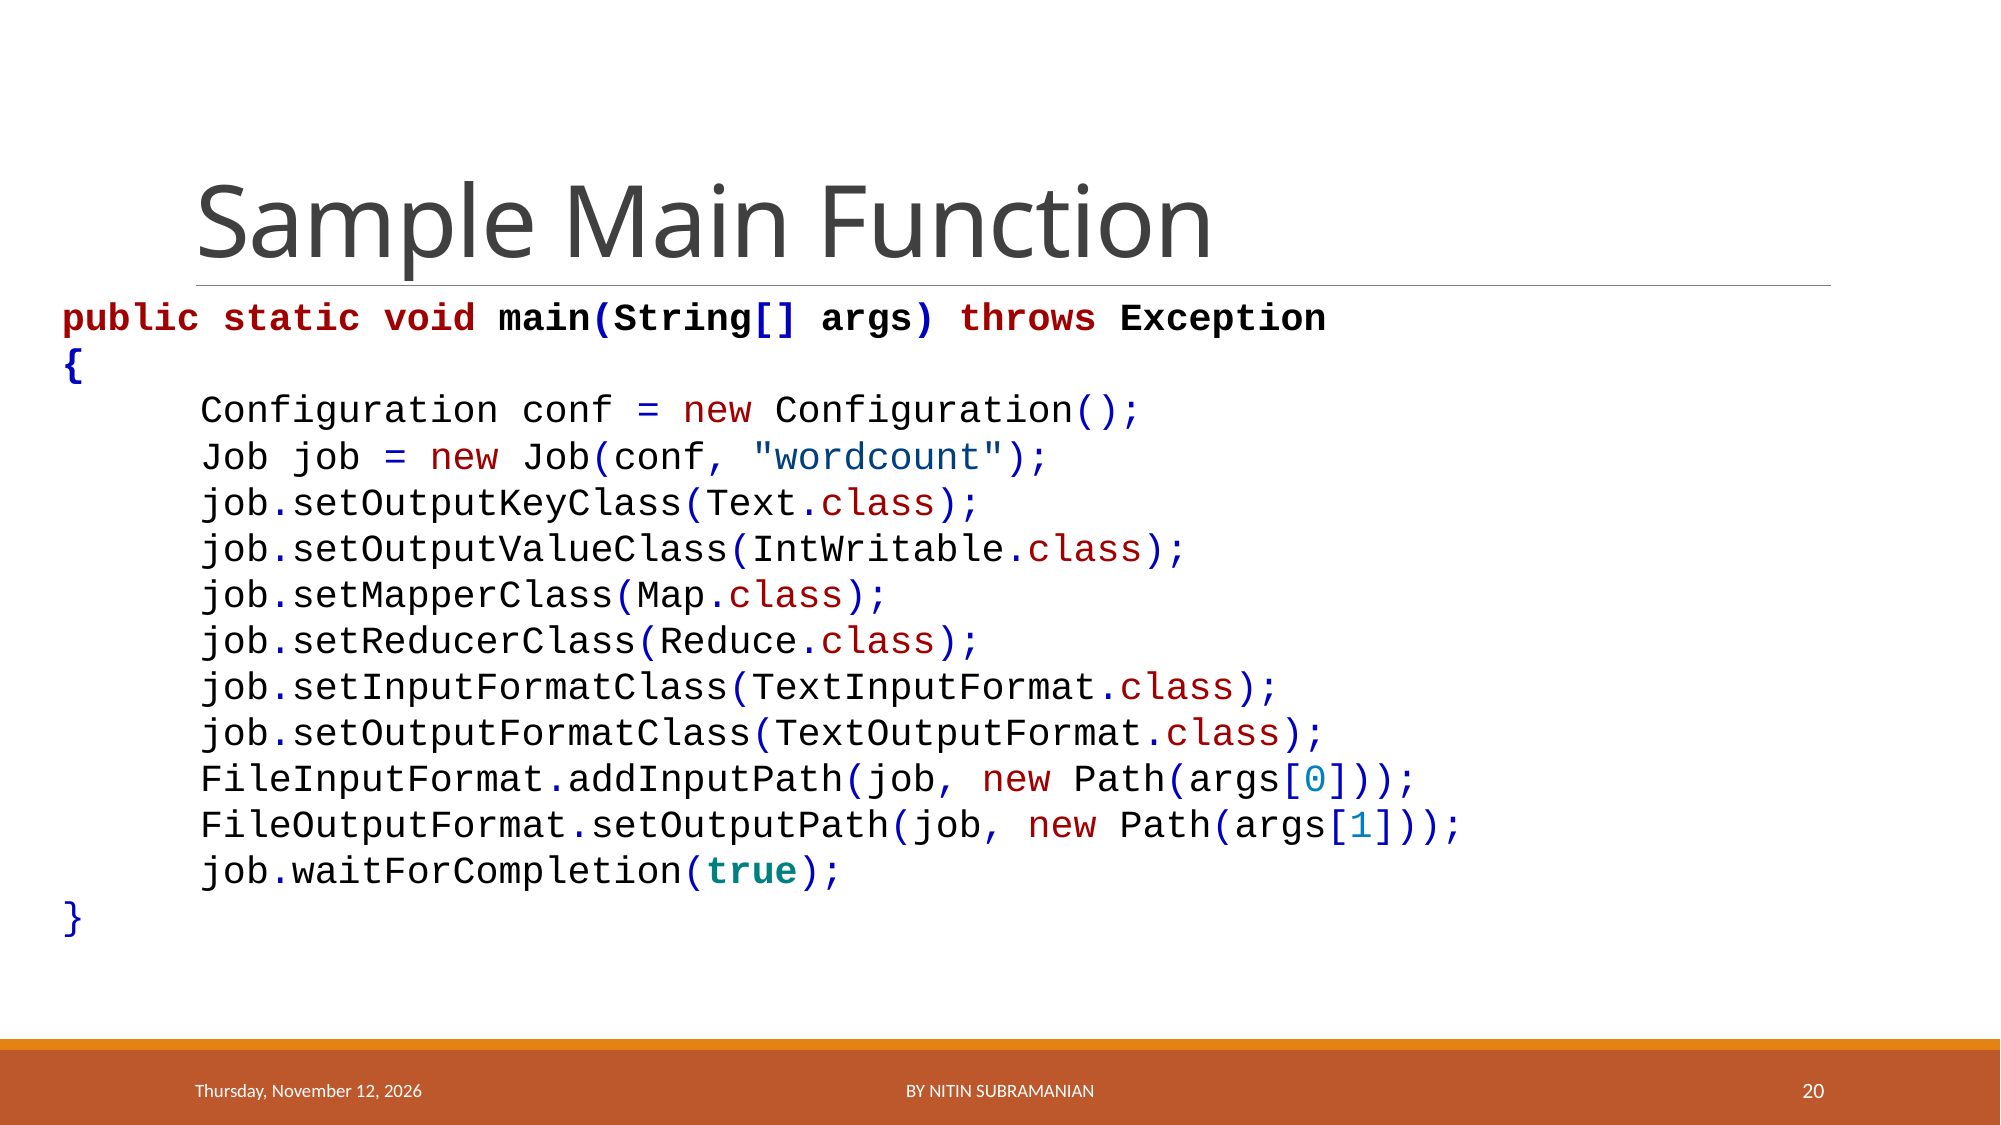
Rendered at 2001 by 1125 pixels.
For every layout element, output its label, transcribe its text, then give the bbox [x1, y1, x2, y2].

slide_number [180, 1059, 586, 1120]
footer By Nitin Subramanian [604, 1059, 1396, 1120]
slide_number 20 [1624, 1059, 1840, 1120]
title Sample Main Function [180, 47, 1830, 285]
list public static void main(String[] args) throws Exception { Configuration conf = new Configuration(); Job job = new Job(conf, "wordcount"); job.setOutputKeyClass(Text.class); job.setOutputValueClass(IntWritable.class); job.setMapperClass(Map.class); job.setReducerClass(Reduce.class); job.setInputFormatClass(TextInputFormat.class); job.setOutputFormatClass(TextOutputFormat.class); FileInputFormat.addInputPath(job, new Path(args[0])); FileOutputFormat.setOutputPath(job, new Path(args[1])); job.waitForCompletion(true); } [61, 285, 1935, 945]
